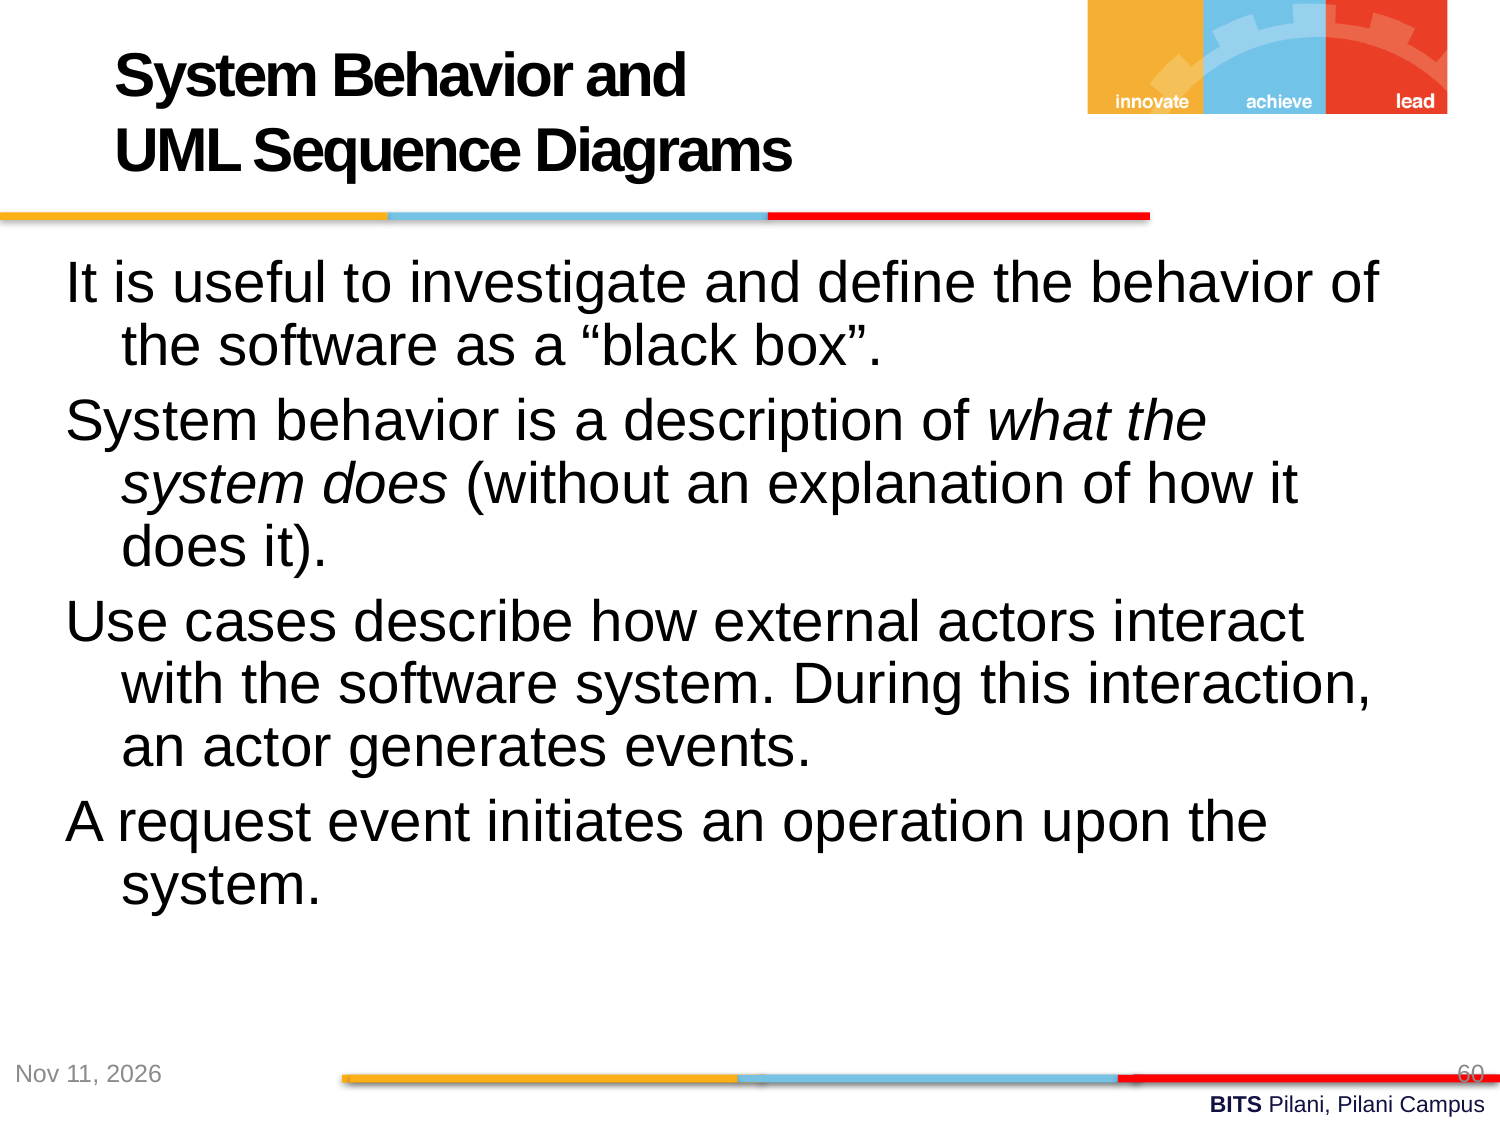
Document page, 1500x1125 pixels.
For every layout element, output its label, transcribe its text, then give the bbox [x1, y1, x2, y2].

title System Behavior and UML Sequence Diagrams [99, 26, 1379, 192]
list It is useful to investigate and define the behavior of the software as a “black box”. System behavior is a description of what the system does (without an explanation of how it does it). Use cases describe how external actors interact with the software system. During this interaction, an actor generates events. A request event initiates an operation upon the system. [50, 245, 1400, 988]
slide_number 27-Aug-22 [0, 1042, 350, 1103]
slide_number 60 [1149, 1042, 1500, 1103]
picture [1087, 0, 1448, 114]
